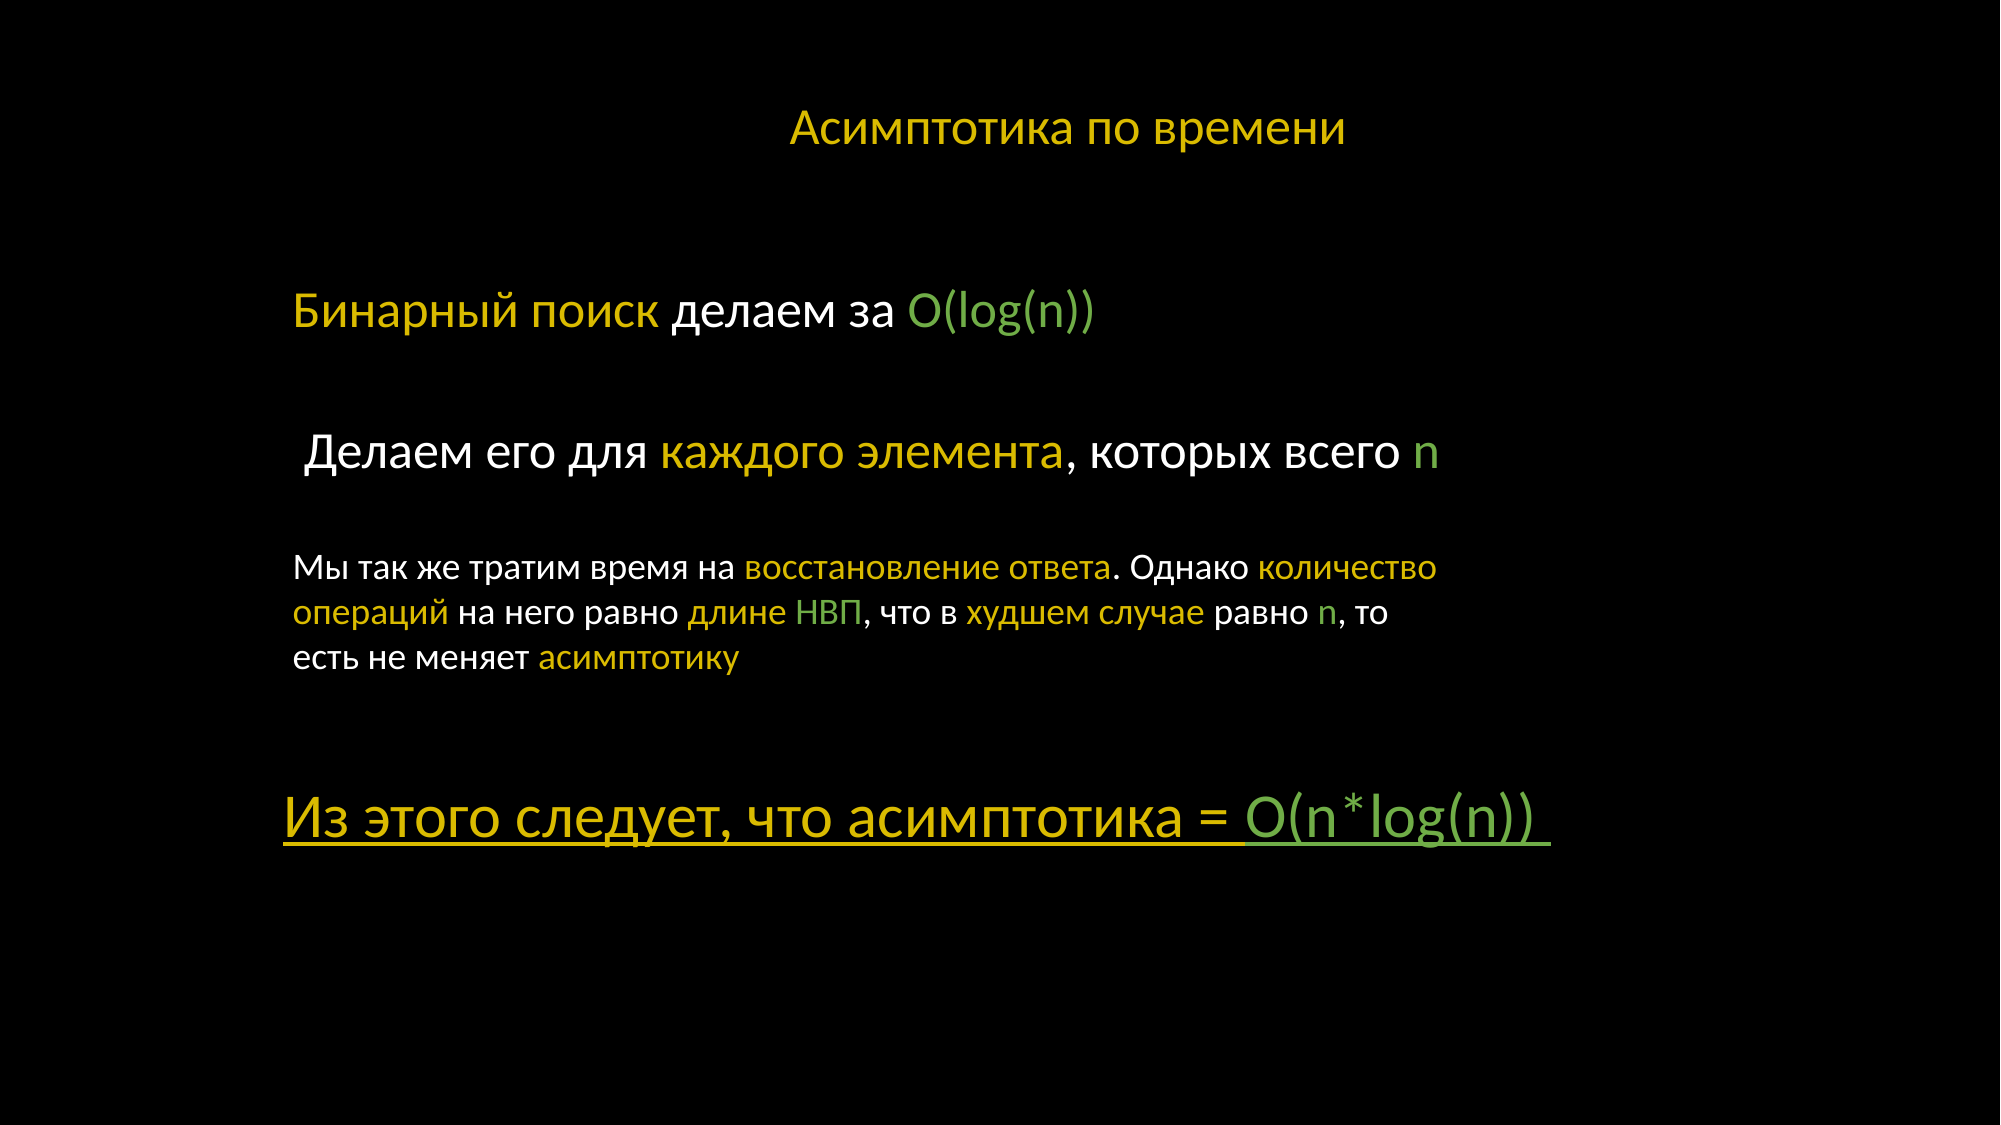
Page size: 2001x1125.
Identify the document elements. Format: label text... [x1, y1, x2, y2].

text_box Асимптотика по времени [774, 85, 1403, 163]
text_box Делаем его для каждого элемента, которых всего n [288, 408, 1510, 486]
text_box Из этого следует, что асимптотика = O(n*log(n)) [268, 767, 1624, 933]
text_box Бинарный поиск делаем за O(log(n)) [277, 268, 1388, 346]
text_box Мы так же тратим время на восстановление ответа. Однако количество операций на него равно длине НВП, что в худшем случае равно n, то есть не меняет асимптотику [277, 535, 1478, 685]
